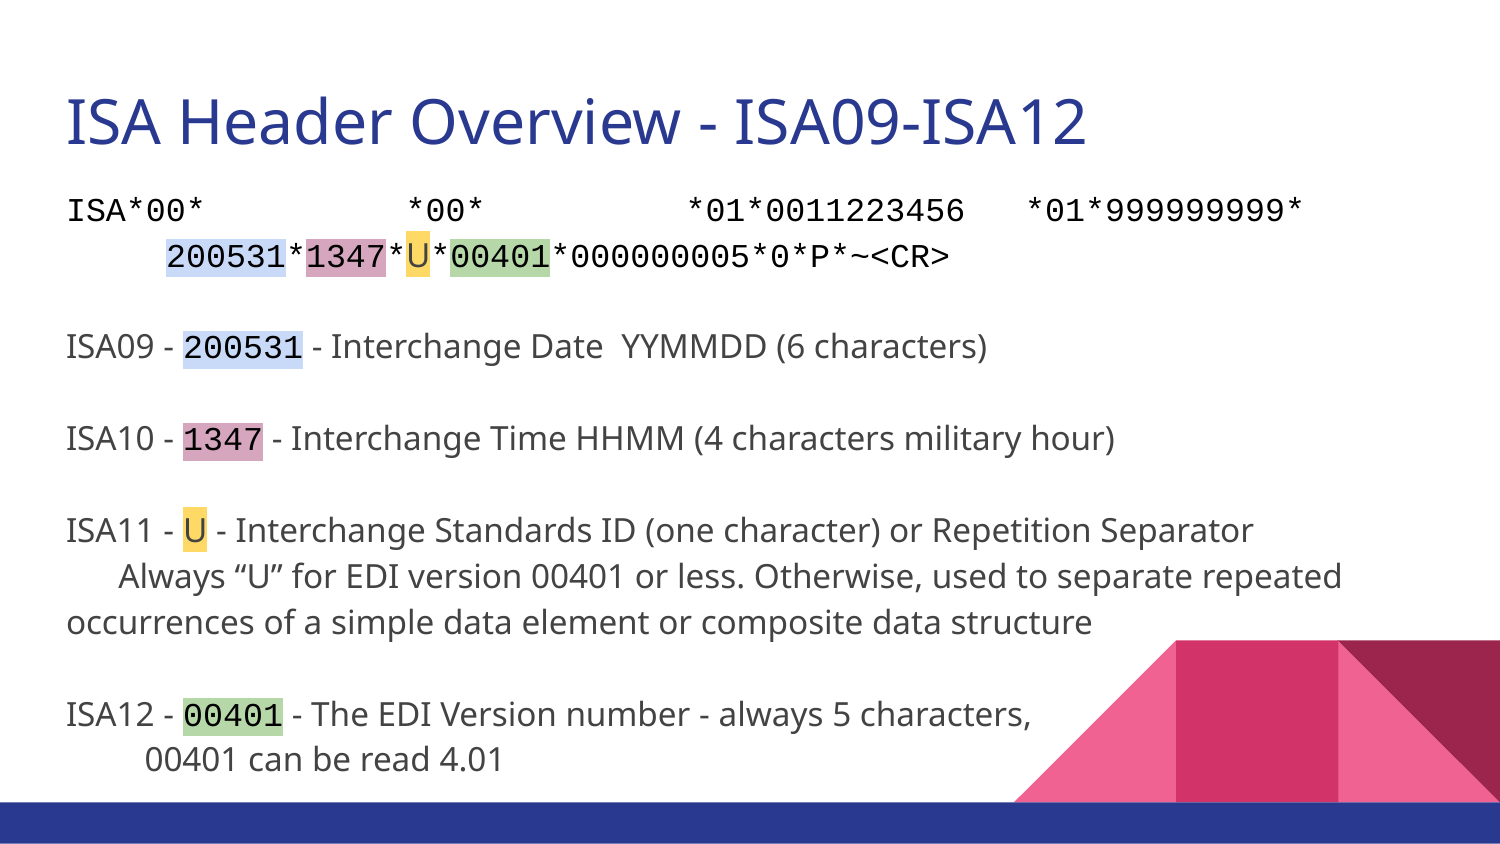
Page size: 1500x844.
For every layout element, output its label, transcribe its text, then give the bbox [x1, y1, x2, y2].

title ISA Header Overview - ISA09-ISA12 [51, 67, 1449, 166]
list ISA*00* *00* *01*0011223456 *01*999999999* 200531*1347*U*00401*000000005*0*P*~<CR> ISA09 - 200531 - Interchange Date YYMMDD (6 characters) ISA10 - 1347 - Interchange Time HHMM (4 characters military hour) ISA11 - U - Interchange Standards ID (one character) or Repetition Separator Always “U” for EDI version 00401 or less. Otherwise, used to separate repeated occurrences of a simple data element or composite data structure ISA12 - 00401 - The EDI Version number - always 5 characters, 00401 can be read 4.01 [51, 166, 1449, 778]
